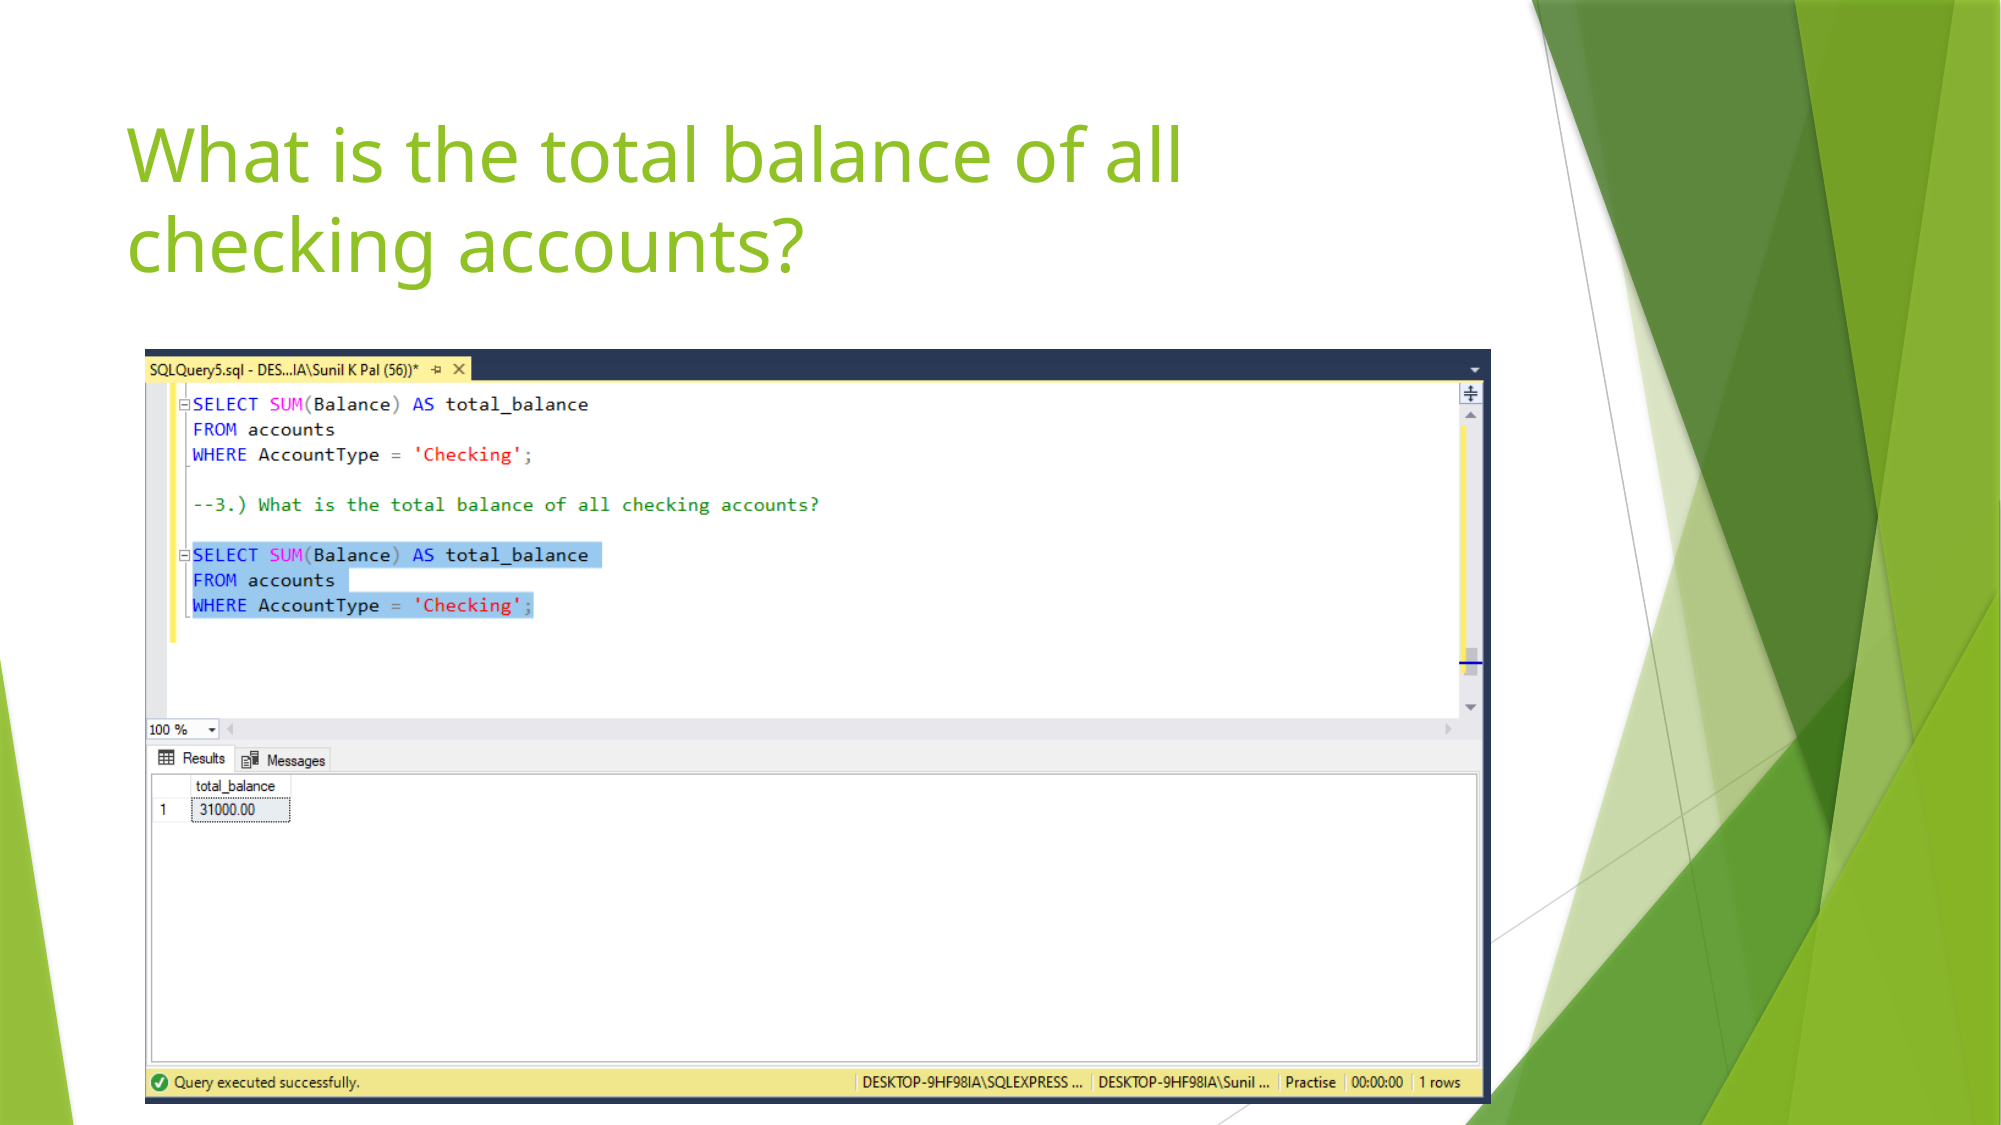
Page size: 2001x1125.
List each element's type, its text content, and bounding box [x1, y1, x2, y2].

title What is the total balance of all checking accounts? [111, 99, 1522, 317]
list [145, 349, 1491, 1104]
